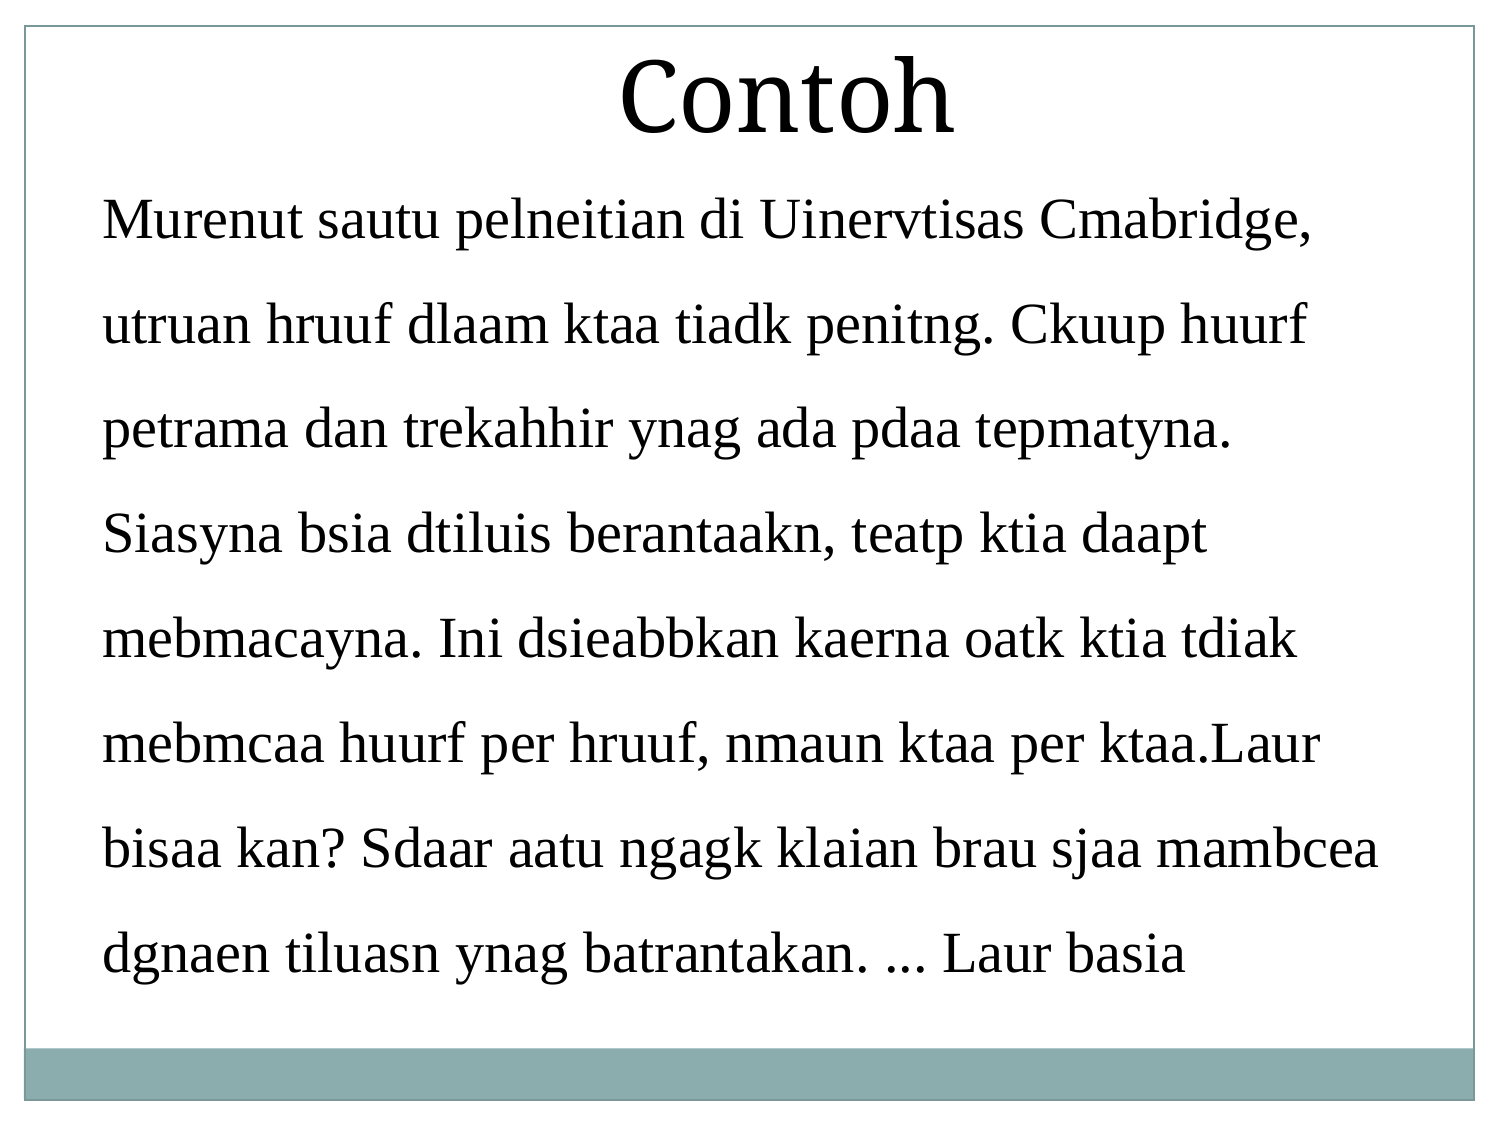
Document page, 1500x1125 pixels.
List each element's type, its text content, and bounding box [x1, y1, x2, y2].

text_box Murenut sautu pelneitian di Uinervtisas Cmabridge, utruan hruuf dlaam ktaa tiadk penitng. Ckuup huurf petrama dan trekahhir ynag ada pdaa tepmatyna. Siasyna bsia dtiluis berantaakn, teatp ktia daapt mebmacayna. Ini dsieabbkan kaerna oatk ktia tdiak mebmcaa huurf per hruuf, nmaun ktaa per ktaa.Laur bisaa kan? Sdaar aatu ngagk klaian brau sjaa mambcea dgnaen tiluasn ynag batrantakan. ... Laur basia [87, 160, 1438, 992]
text_box Contoh [24, 24, 1475, 160]
